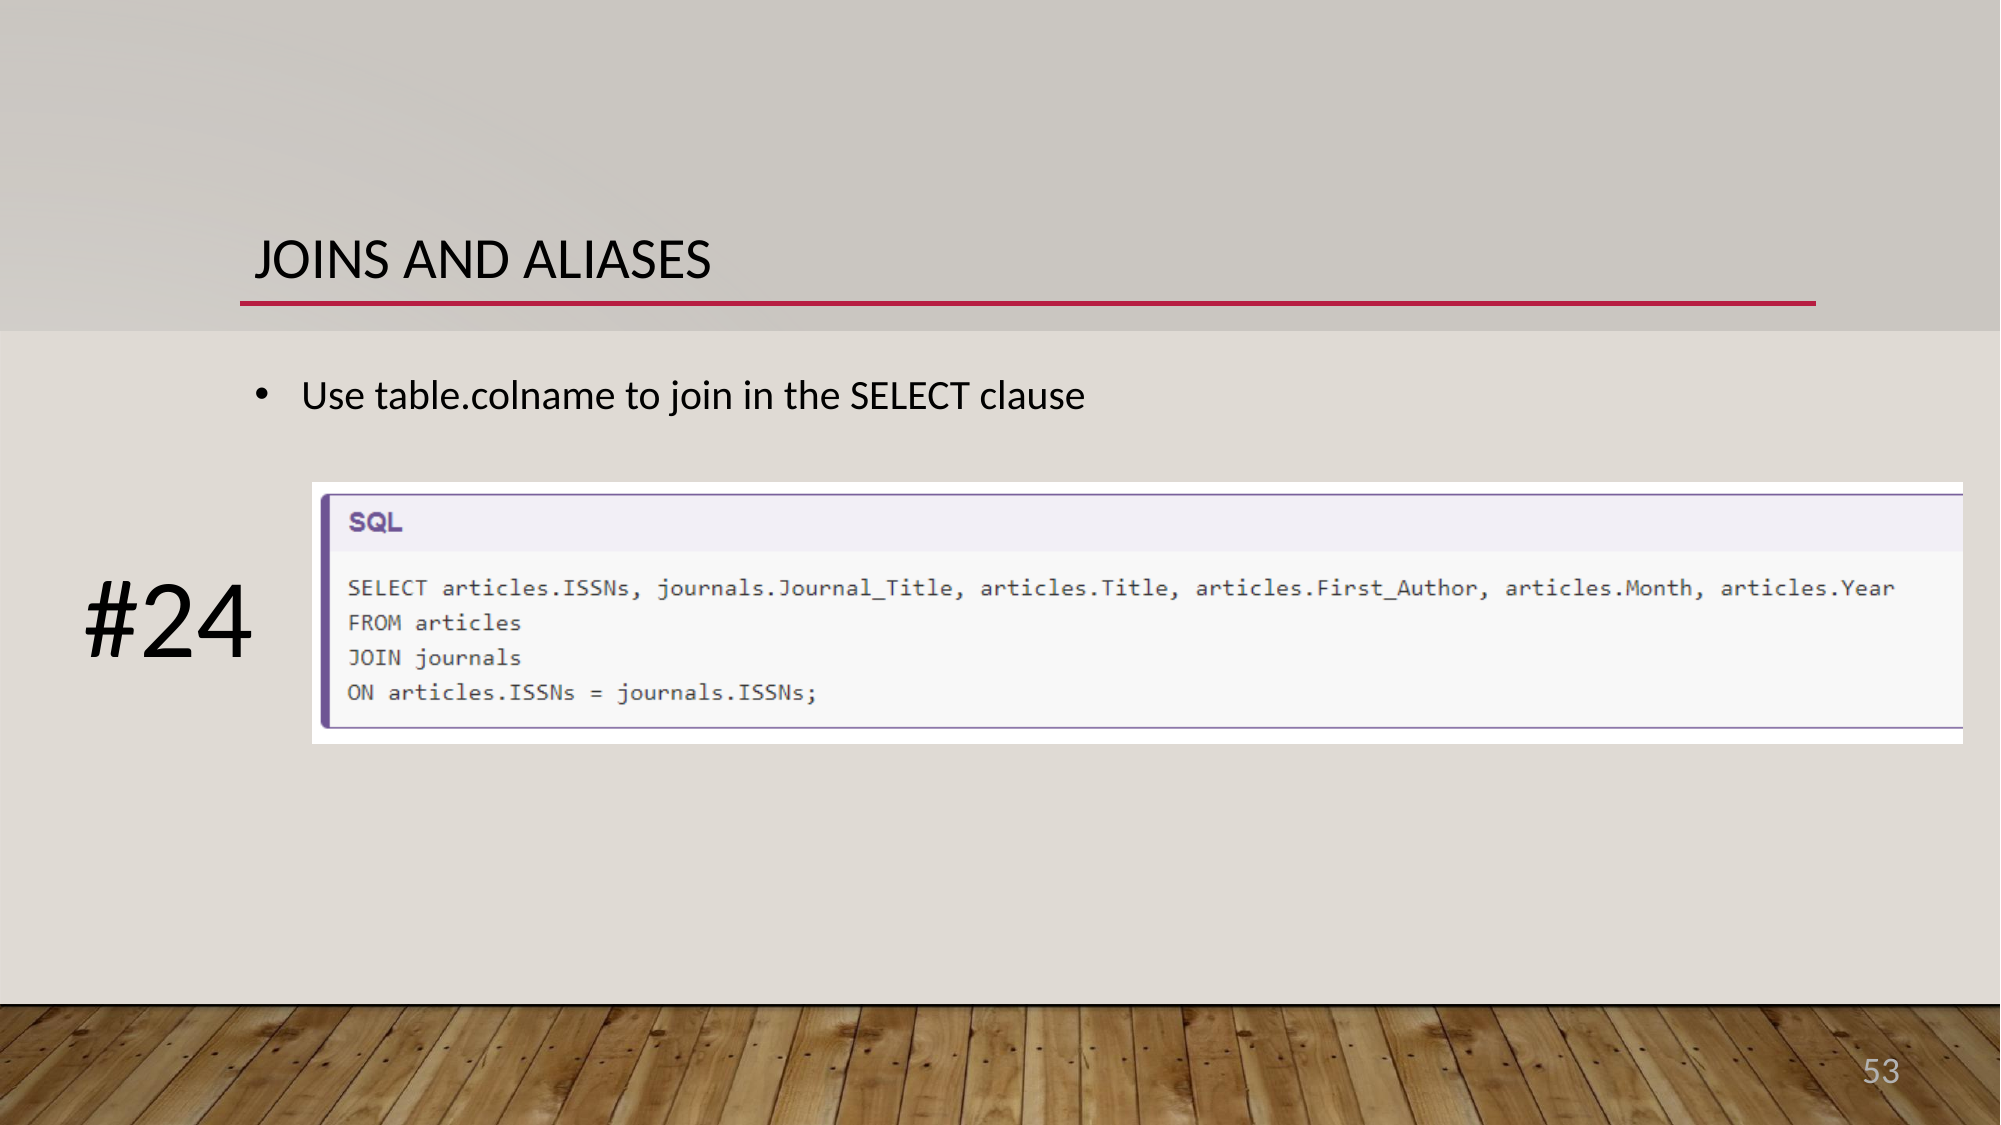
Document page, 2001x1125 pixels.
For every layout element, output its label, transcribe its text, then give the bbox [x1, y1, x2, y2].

slide_number 53 [1440, 1046, 1900, 1103]
picture [0, 1007, 2000, 1125]
text_box #24 [49, 537, 288, 688]
text_box JOINS AND ALIASES [239, 212, 778, 298]
text_box Use table.colname to join in the SELECT clause [239, 360, 1440, 426]
picture [0, 0, 2000, 1004]
